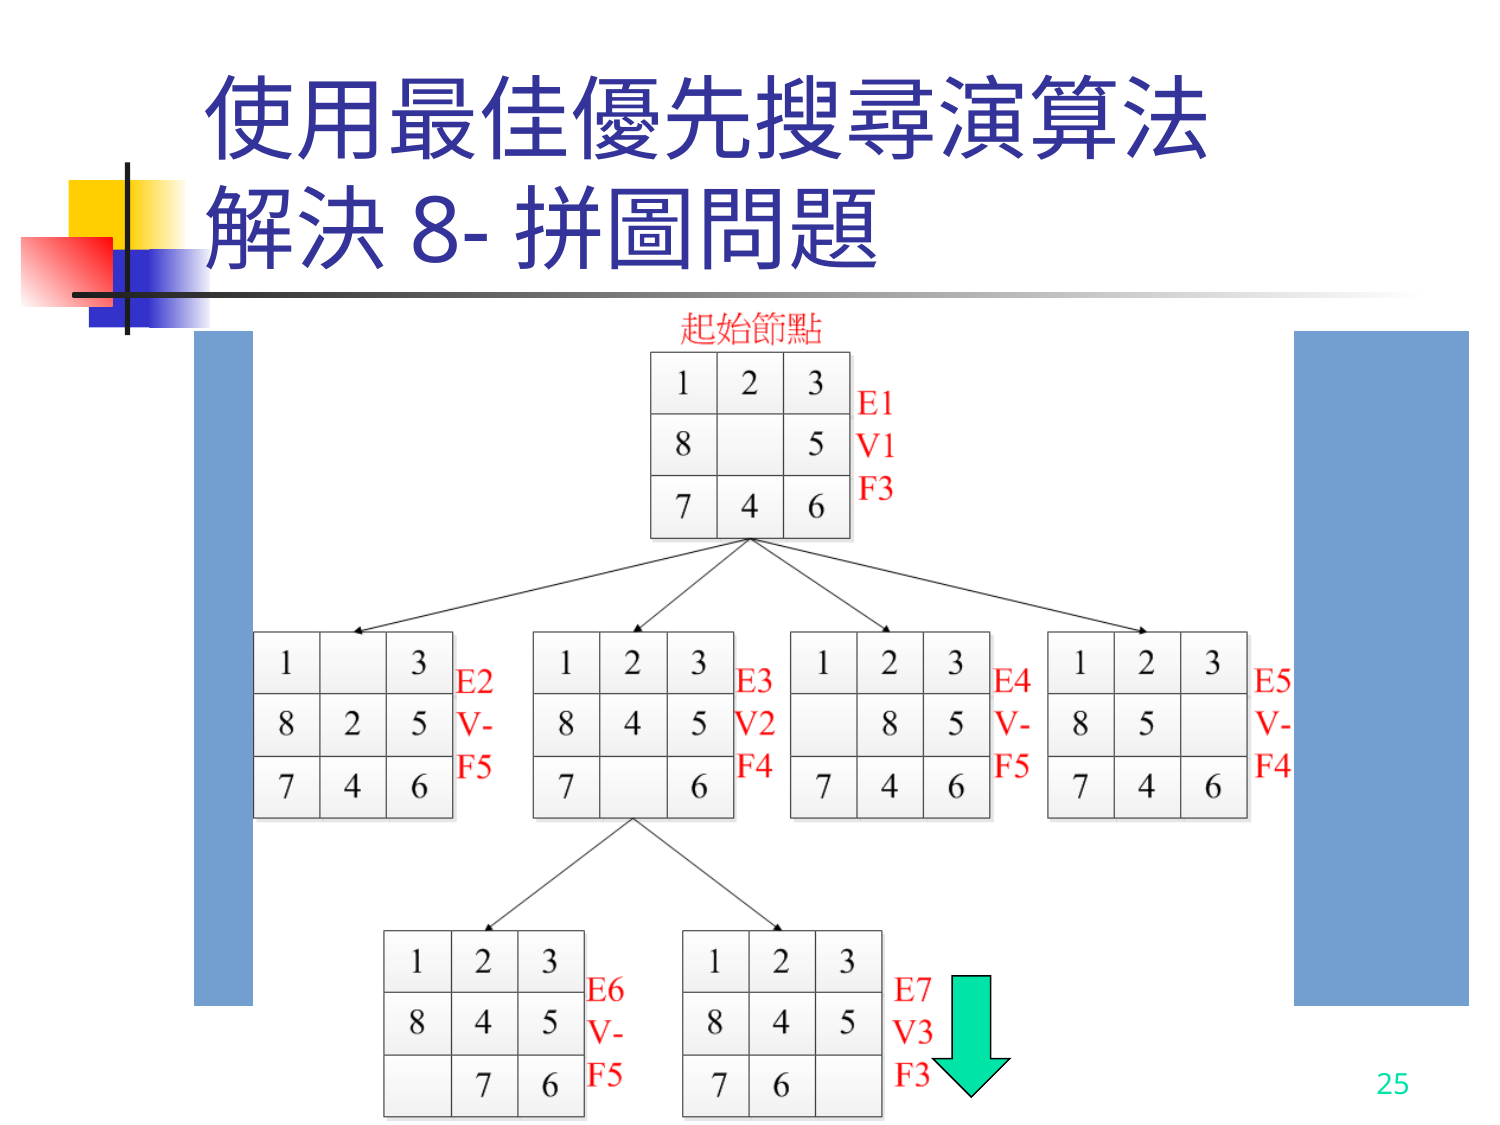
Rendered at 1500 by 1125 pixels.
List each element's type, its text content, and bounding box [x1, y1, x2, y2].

picture [253, 302, 1294, 1121]
title 使用最佳優先搜尋演算法 解決8-拼圖問題 [188, 101, 1468, 289]
slide_number 25 [1299, 1037, 1426, 1113]
